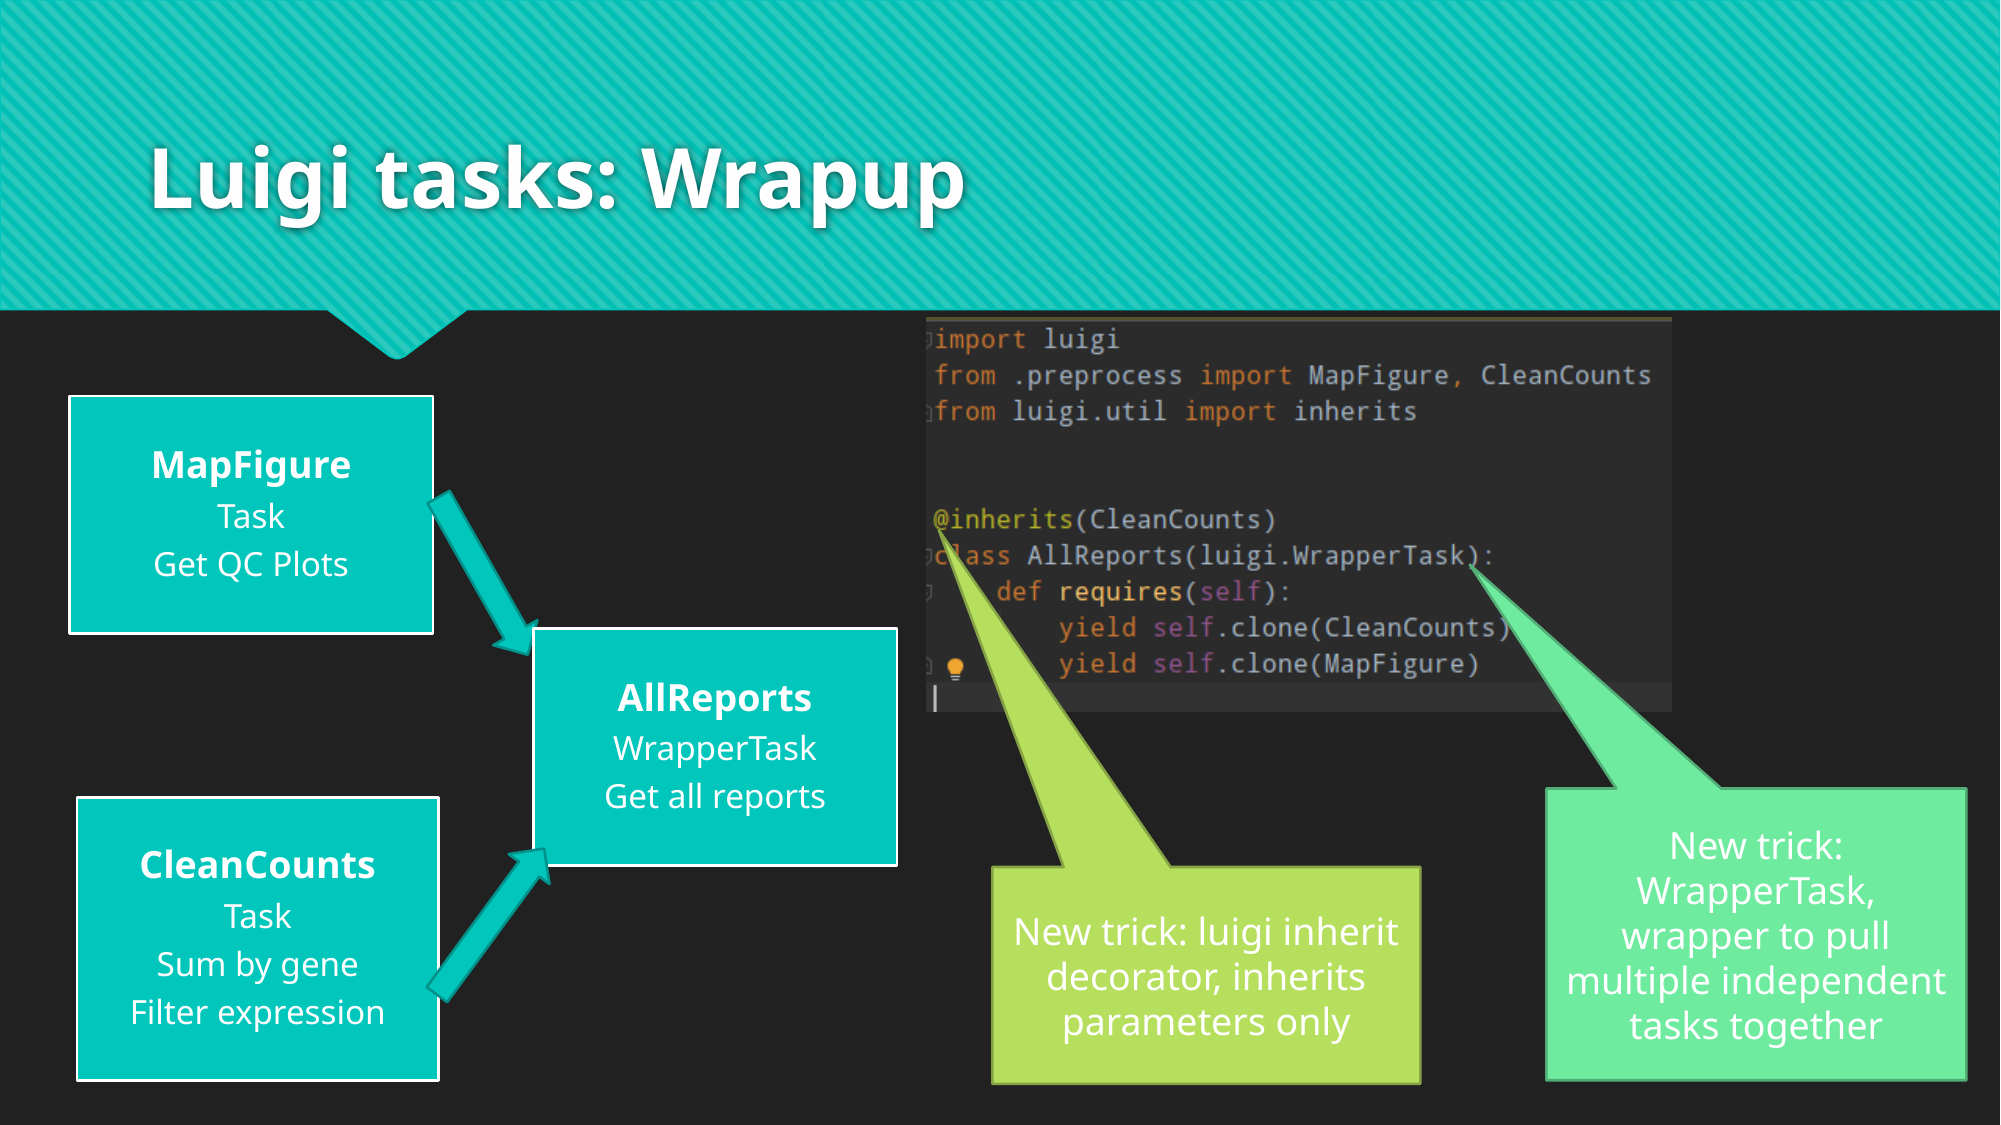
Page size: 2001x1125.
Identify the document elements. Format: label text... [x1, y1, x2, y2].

text_box MapFigure Task Get QC Plots [68, 395, 434, 635]
text_box New trick: WrapperTask, wrapper to pull multiple independent tasks together [1545, 712, 1968, 1082]
text_box CleanCounts Task Sum by gene Filter expression [76, 796, 440, 1082]
text_box AllReports WrapperTask Get all reports [532, 627, 898, 867]
picture [925, 317, 1672, 712]
text_box [426, 489, 539, 656]
text_box [425, 847, 551, 1004]
text_box New trick: luigi inherit decorator, inherits parameters only [991, 712, 1422, 1086]
title Luigi tasks: Wrapup [132, 73, 1868, 233]
